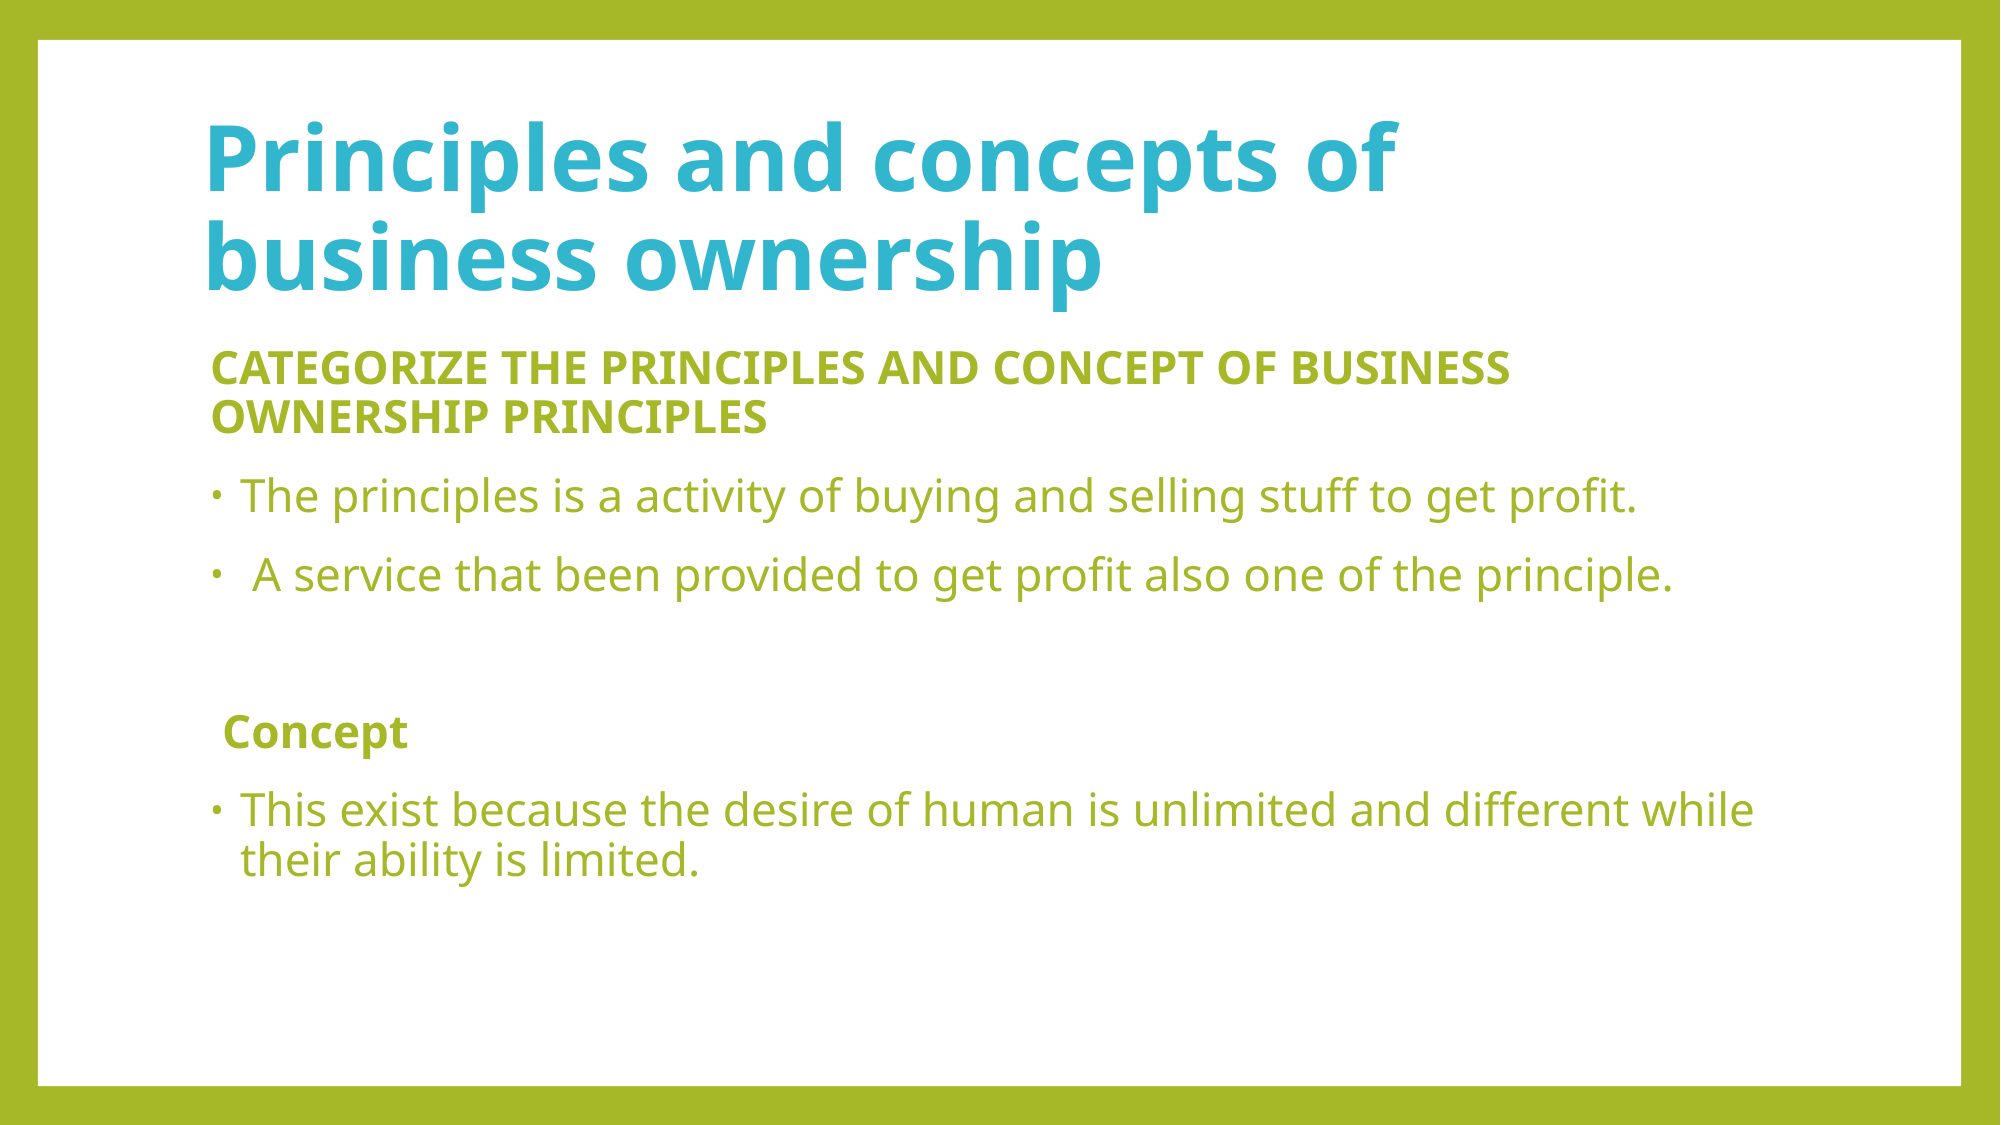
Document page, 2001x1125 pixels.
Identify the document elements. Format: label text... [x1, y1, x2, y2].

list CATEGORIZE THE PRINCIPLES AND CONCEPT OF BUSINESS OWNERSHIP PRINCIPLES The principles is a activity of buying and selling stuff to get profit. A service that been provided to get profit also one of the principle. Concept This exist because the desire of human is unlimited and different while their ability is limited. [187, 337, 1808, 1000]
title Principles and concepts of business ownership [187, 99, 1808, 323]
